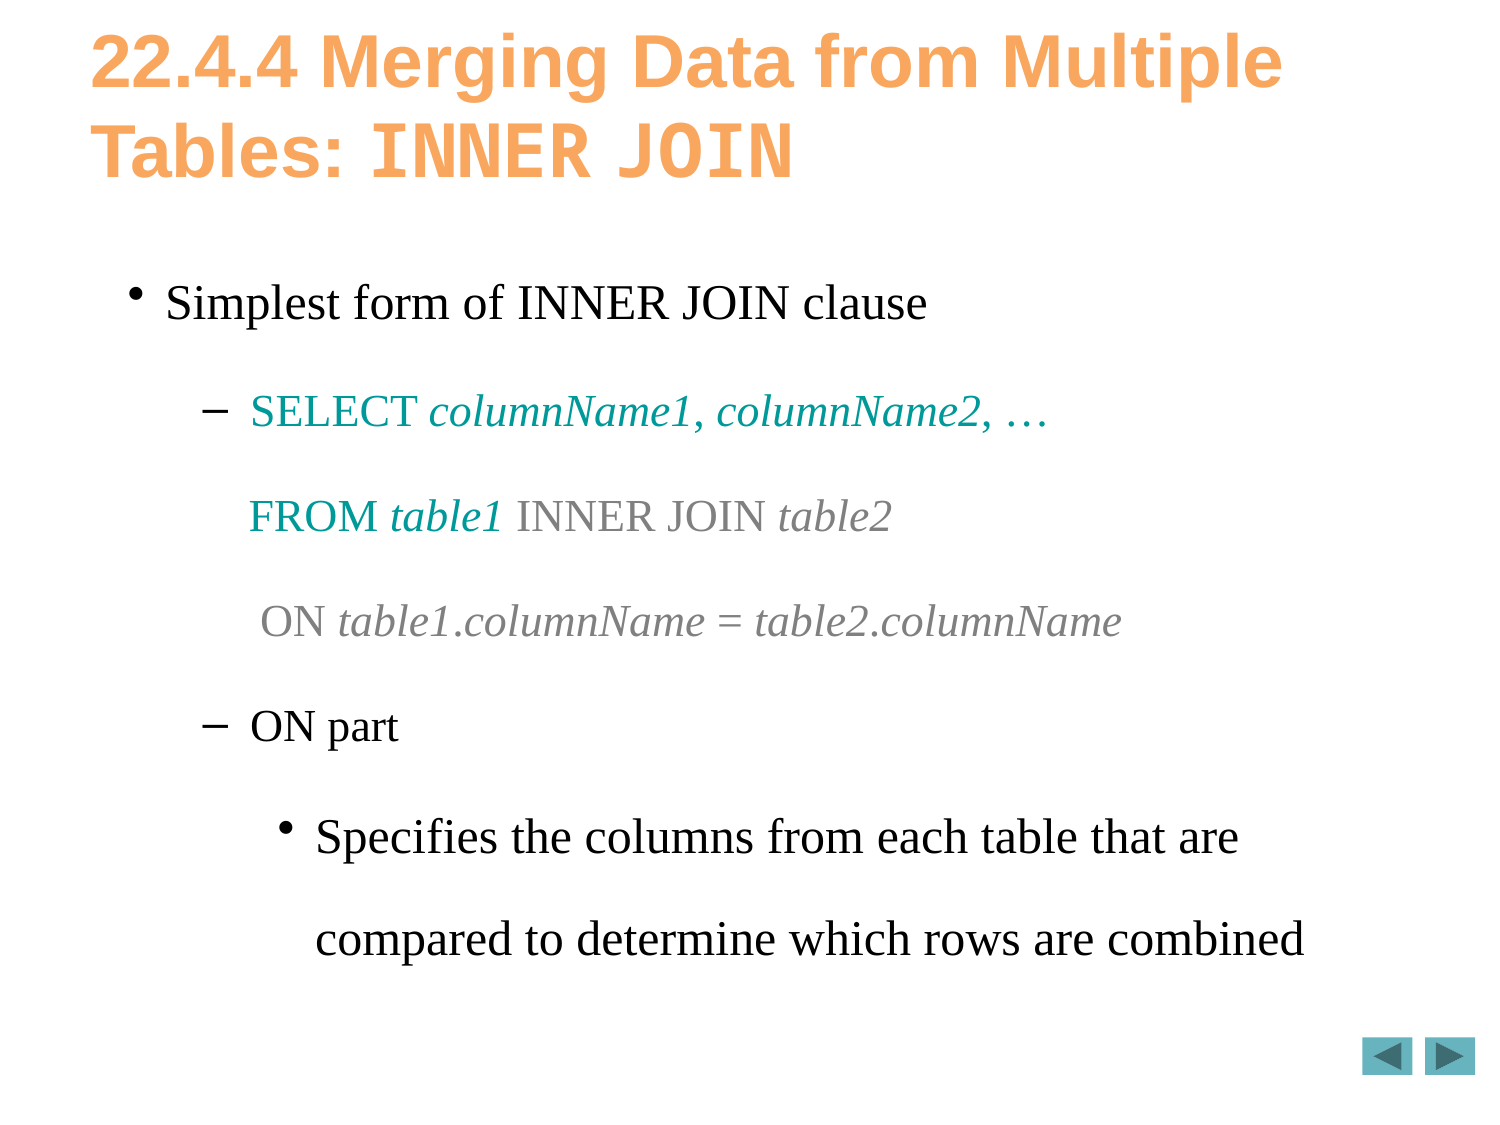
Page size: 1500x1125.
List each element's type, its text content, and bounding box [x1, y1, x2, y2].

title 22.4.4 Merging Data from Multiple Tables: INNER JOIN [75, 12, 1425, 200]
list Simplest form of INNER JOIN clause SELECT columnName1, columnName2, … FROM table1 INNER JOIN table2 ON table1.columnName = table2.columnName ON part Specifies the columns from each table that are compared to determine which rows are combined [112, 220, 1425, 963]
